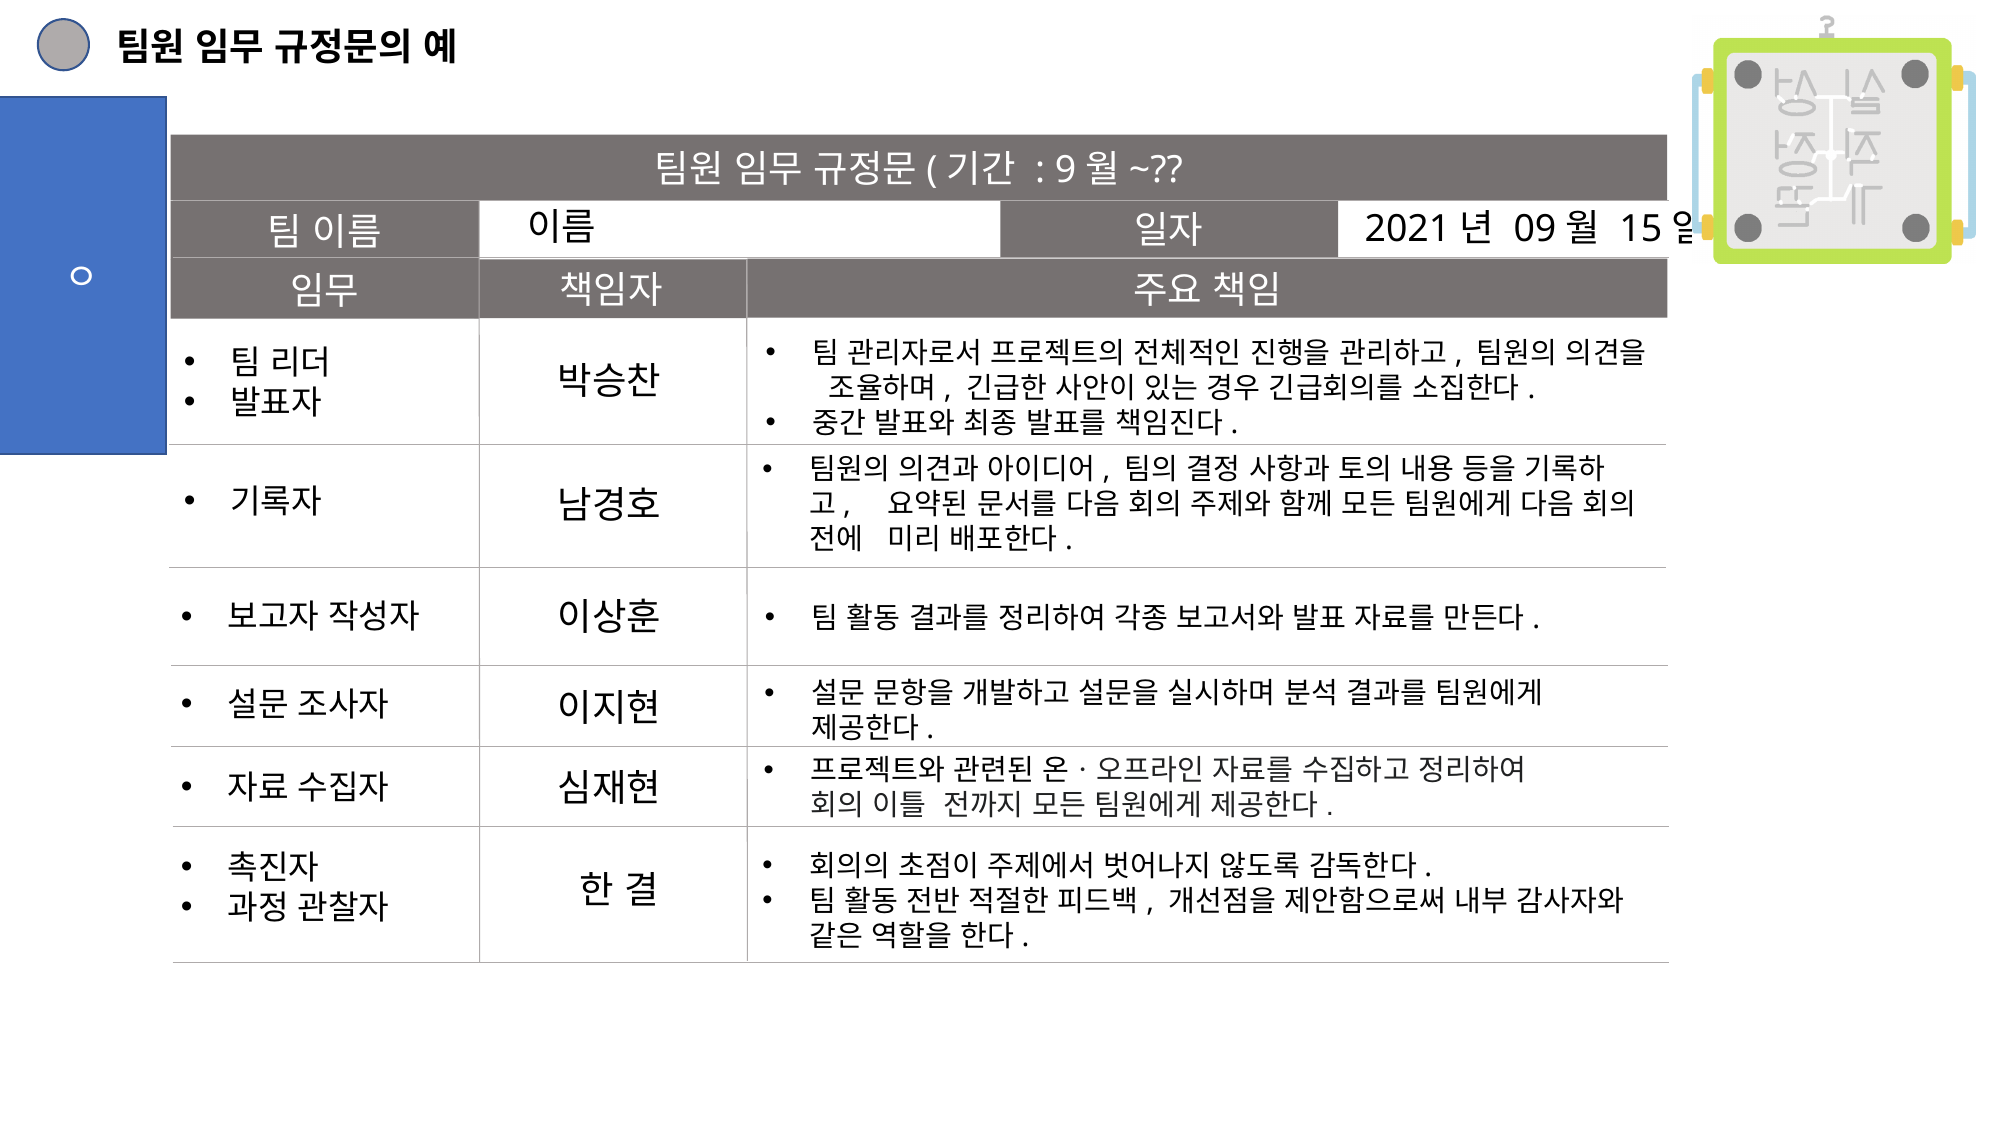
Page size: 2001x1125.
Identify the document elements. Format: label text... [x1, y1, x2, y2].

text_box ㅇ [0, 96, 167, 455]
text_box 설문 조사자 [166, 675, 425, 731]
text_box 촉진자 과정 관찰자 [166, 838, 425, 934]
text_box 팀 이름 [170, 200, 478, 253]
text_box 심재현 [498, 756, 721, 817]
text_box 팀원의 의견과 아이디어, 팀의 결정 사항과 토의 내용 등을 기록하고, 요약된 문서를 다음 회의 주제와 함께 모든 팀원에게 다음 회의 전에 미리 배포한다. [748, 445, 1663, 563]
text_box 회의의 초점이 주제에서 벗어나지 않도록 감독한다. 팀 활동 전반 적절한 피드백, 개선점을 제안함으로써 내부 감사자와 같은 역할을 한다. [748, 839, 1663, 960]
text_box 책임자 [480, 258, 746, 319]
text_box 일자 [999, 201, 1339, 253]
text_box 이지현 [498, 676, 721, 737]
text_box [37, 15, 828, 77]
text_box 팀 이름 [170, 254, 478, 259]
text_box 팀 리더 발표자 [169, 333, 428, 429]
picture [1692, 15, 1976, 264]
text_box 팀 관리자로서 프로젝트의 전체적인 진행을 관리하고, 팀원의 의견을 조율하며, 긴급한 사안이 있는 경우 긴급회의를 소집한다. 중간 발표와 최종 발표를 책임진다. [750, 326, 1666, 444]
text_box 2021년 09월 15일 [1340, 196, 1692, 256]
text_box 프로젝트와 관련된 온ㆍ오프라인 자료를 수집하고 정리하여 회의 이틀 전까지 모든 팀원에게 제공한다. [748, 747, 1664, 826]
text_box 이름 [512, 201, 973, 253]
text_box 팀 활동 결과를 정리하여 각종 보고서와 발표 자료를 만든다. [750, 591, 1665, 642]
text_box 이상훈 [498, 585, 721, 646]
text_box 팀원 임무 규정문(기간 : 9월~?? [170, 134, 1668, 200]
text_box 박승찬 [498, 349, 721, 410]
text_box 기록자 [169, 473, 428, 528]
text_box 이름 [512, 195, 973, 200]
text_box 임무 [170, 259, 478, 320]
text_box 자료 수집자 [166, 758, 425, 814]
text_box 남경호 [498, 473, 721, 534]
text_box 주요 책임 [746, 258, 1668, 319]
text_box 책임자 [473, 258, 478, 319]
text_box 한 결 [498, 858, 721, 919]
text_box 설문 문항을 개발하고 설문을 실시하며 분석 결과를 팀원에게 제공한다. [749, 667, 1702, 752]
text_box 보고자 작성자 [166, 588, 461, 643]
